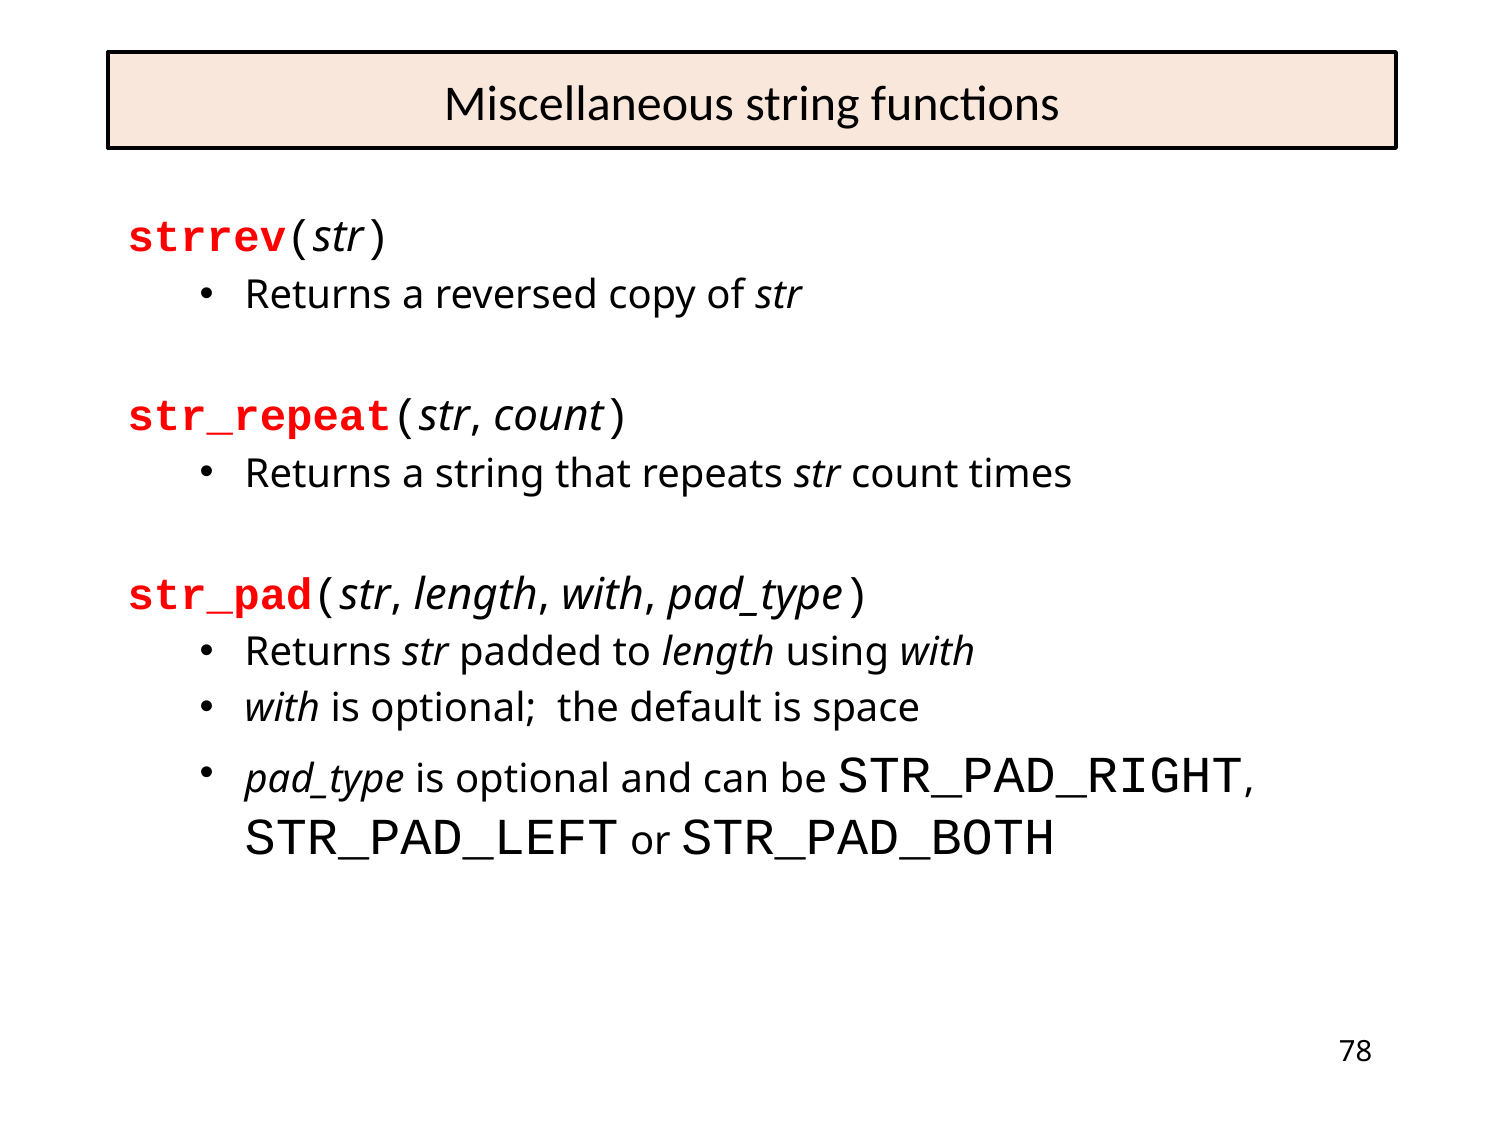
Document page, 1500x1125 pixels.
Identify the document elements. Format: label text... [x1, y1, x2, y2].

slide_number 78 [1074, 1025, 1388, 1100]
title Miscellaneous string functions [106, 50, 1398, 150]
list strrev(str) Returns a reversed copy of str str_repeat(str, count) Returns a string that repeats str count times str_pad(str, length, with, pad_type) Returns str padded to length using with with is optional; the default is space pad_type is optional and can be STR_PAD_RIGHT, STR_PAD_LEFT or STR_PAD_BOTH [112, 200, 1388, 875]
